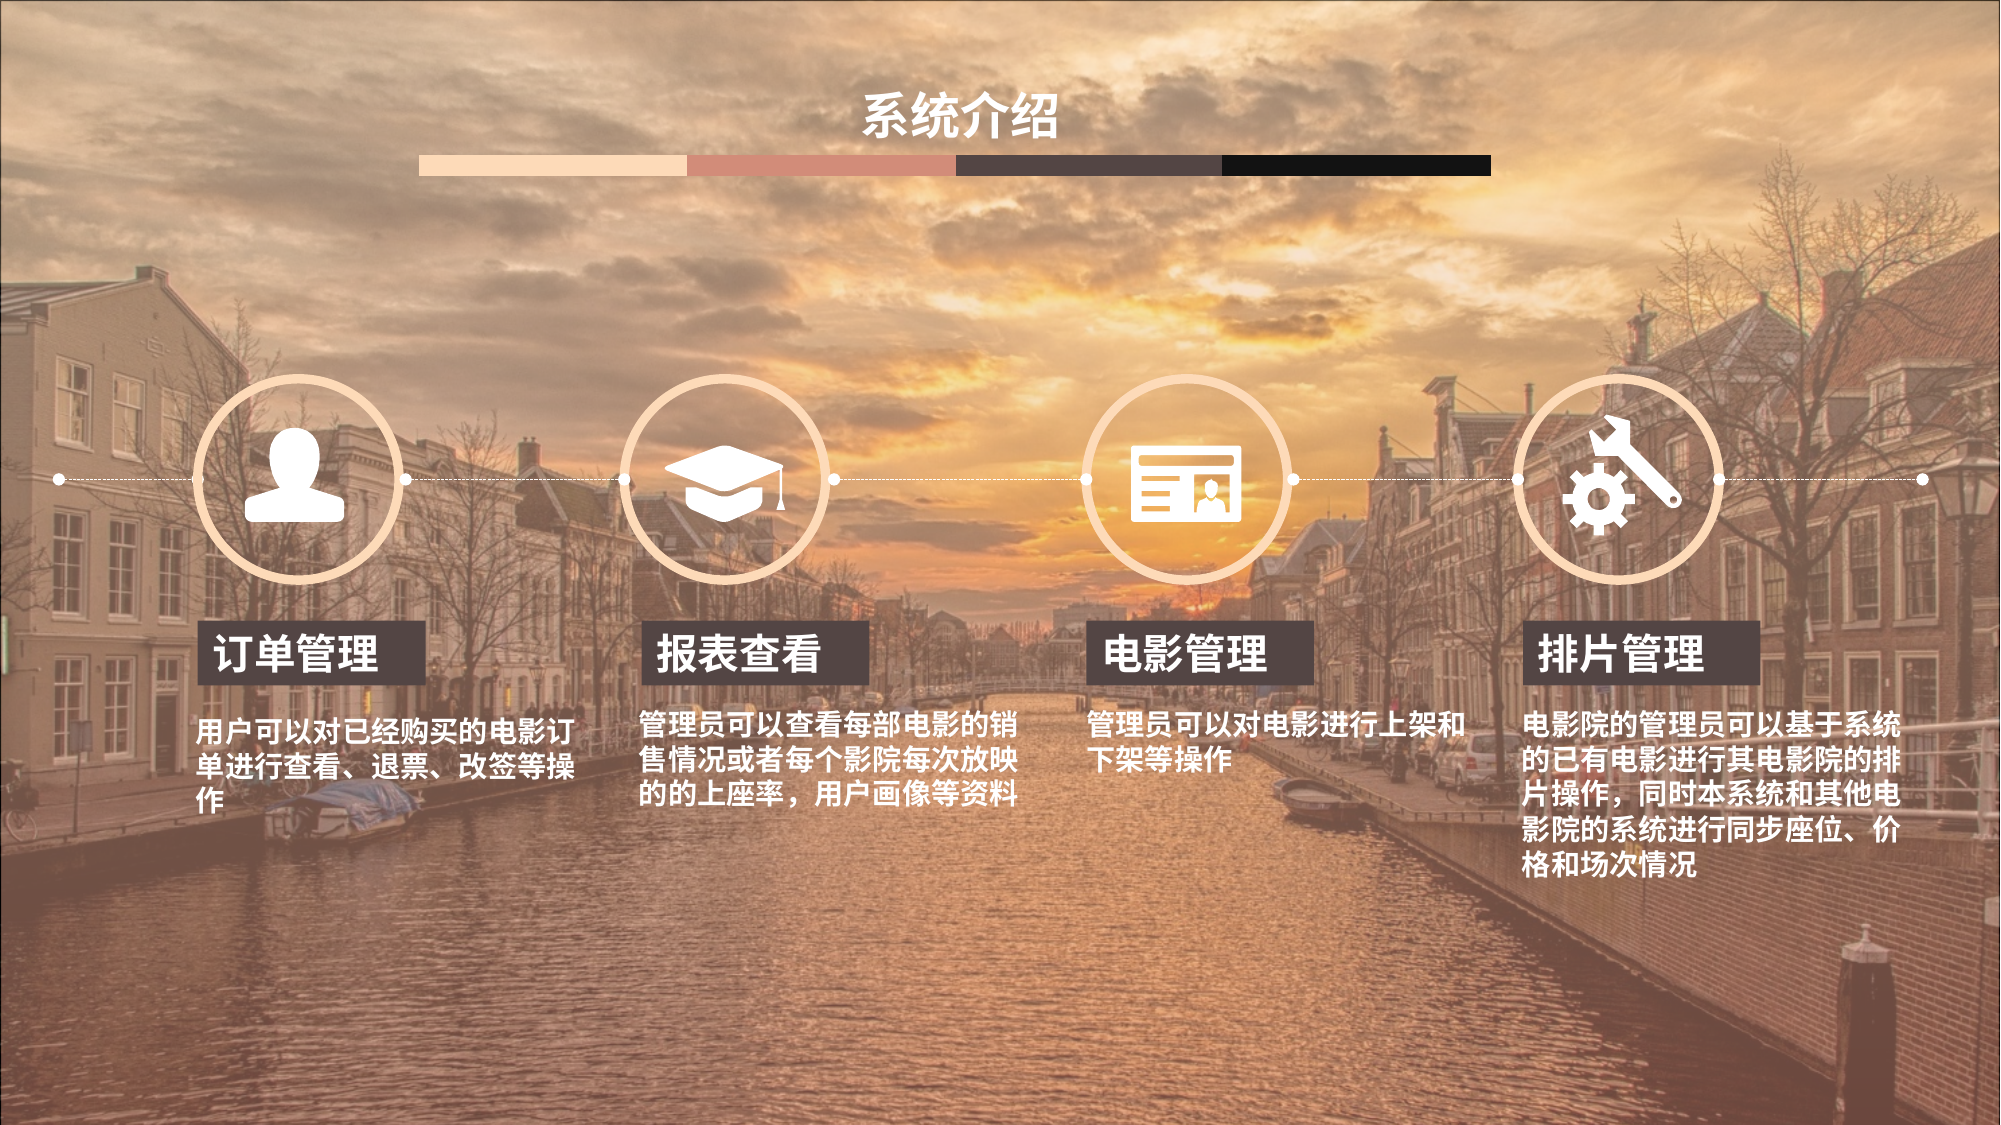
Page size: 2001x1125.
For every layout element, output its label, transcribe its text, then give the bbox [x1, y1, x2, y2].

text_box 管理员可以对电影进行上架和下架等操作 [1071, 698, 1488, 784]
text_box [1131, 445, 1242, 522]
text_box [1562, 414, 1682, 536]
text_box 管理员可以查看每部电影的销售情况或者每个影院每次放映的的上座率，用户画像等资料 [624, 698, 1040, 819]
text_box [623, 377, 827, 582]
text_box 订单管理 [197, 620, 426, 686]
list 系统介绍 [602, 84, 1319, 194]
text_box [1517, 377, 1721, 582]
text_box 报表查看 [641, 620, 870, 686]
text_box 电影院的管理员可以基于系统的已有电影进行其电影院的排片操作，同时本系统和其他电影院的系统进行同步座位、价格和场次情况 [1507, 698, 1923, 889]
picture [0, 0, 2000, 1125]
text_box [244, 427, 345, 522]
text_box [1085, 377, 1289, 582]
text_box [664, 445, 786, 522]
text_box 电影管理 [1086, 620, 1315, 686]
text_box 排片管理 [1523, 620, 1761, 686]
text_box [196, 377, 400, 582]
text_box 用户可以对已经购买的电影订单进行查看、退票、改签等操作 [181, 705, 597, 826]
